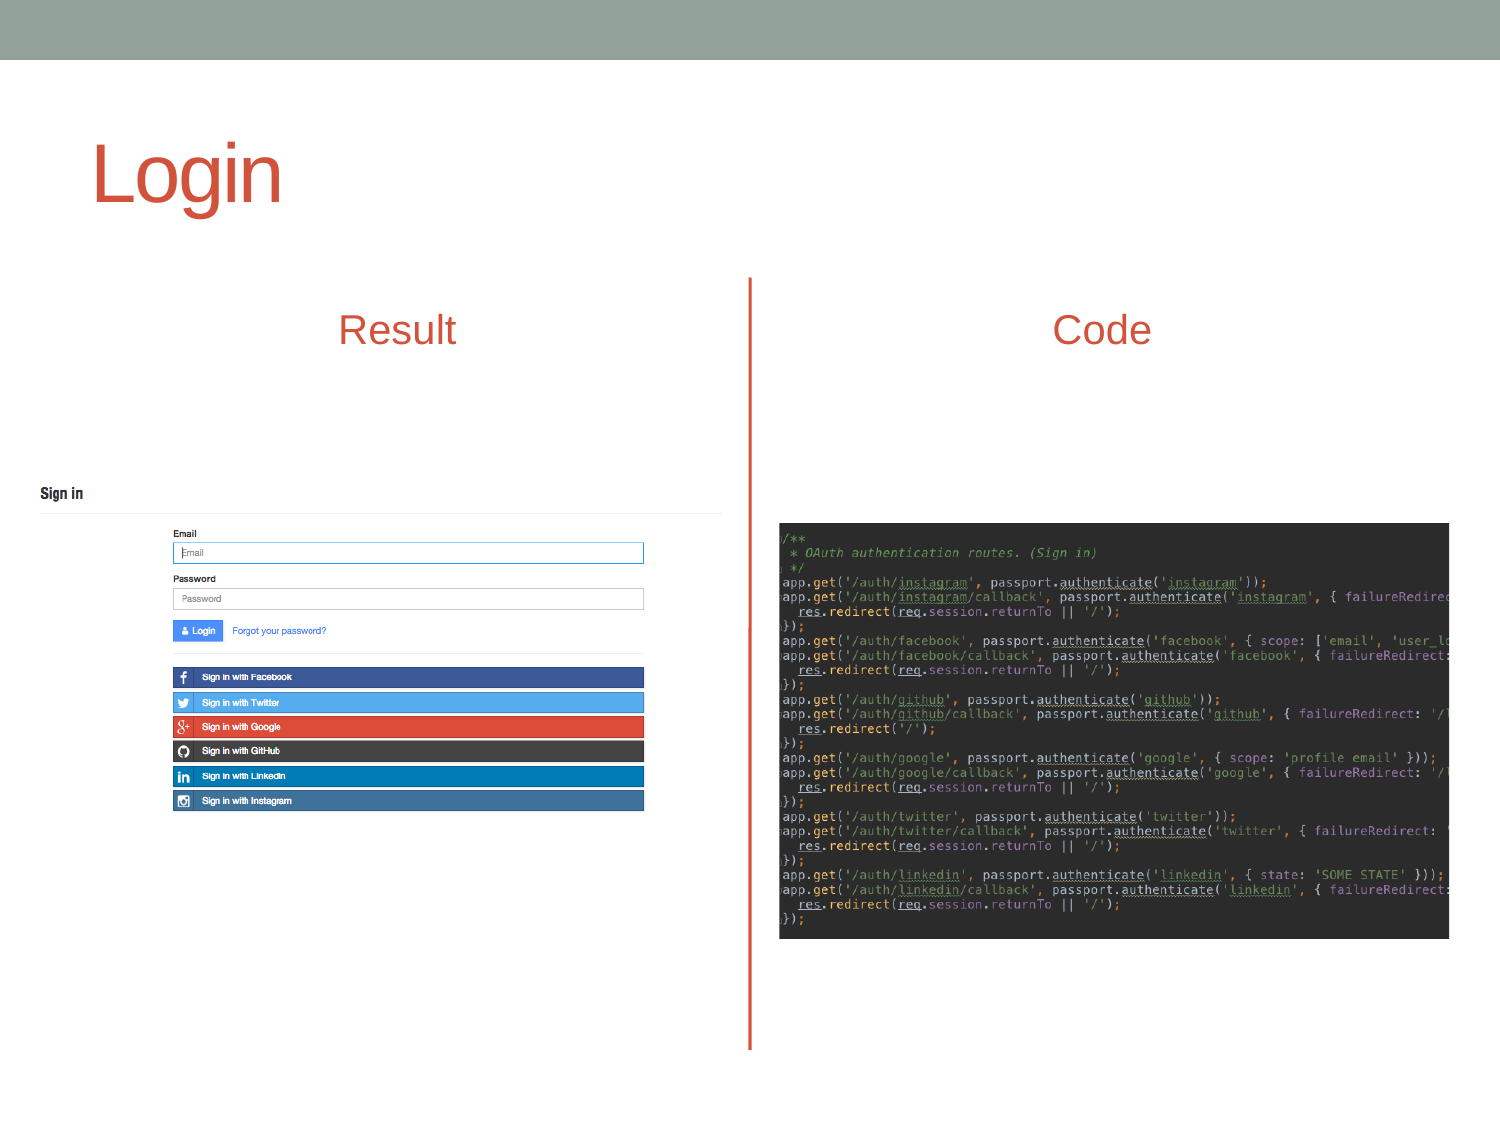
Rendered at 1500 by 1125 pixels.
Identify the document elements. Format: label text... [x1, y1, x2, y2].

title Login [75, 87, 1425, 250]
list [779, 523, 1450, 940]
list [24, 476, 722, 940]
list Result [75, 275, 720, 380]
list Code [780, 275, 1425, 380]
